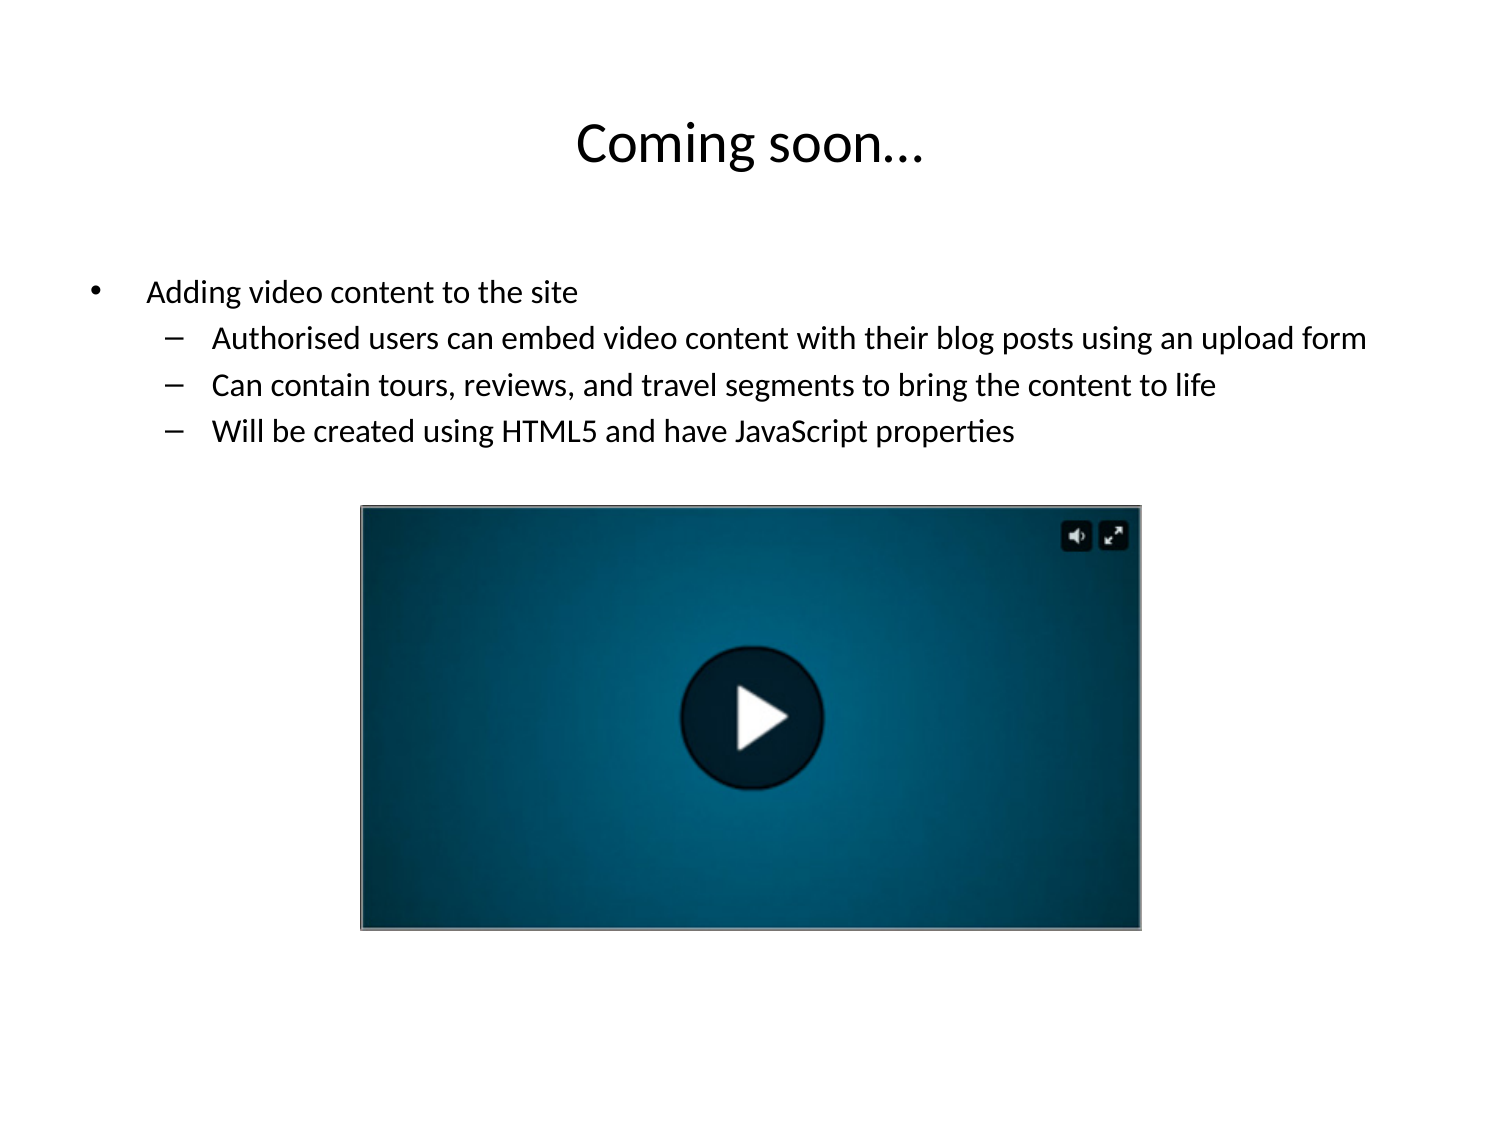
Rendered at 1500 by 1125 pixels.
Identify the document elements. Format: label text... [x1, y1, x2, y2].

picture [359, 505, 1142, 931]
list Adding video content to the site Authorised users can embed video content with their blog posts using an upload form Can contain tours, reviews, and travel segments to bring the content to life Will be created using HTML5 and have JavaScript properties [75, 262, 1425, 1005]
title Coming soon… [75, 45, 1425, 233]
